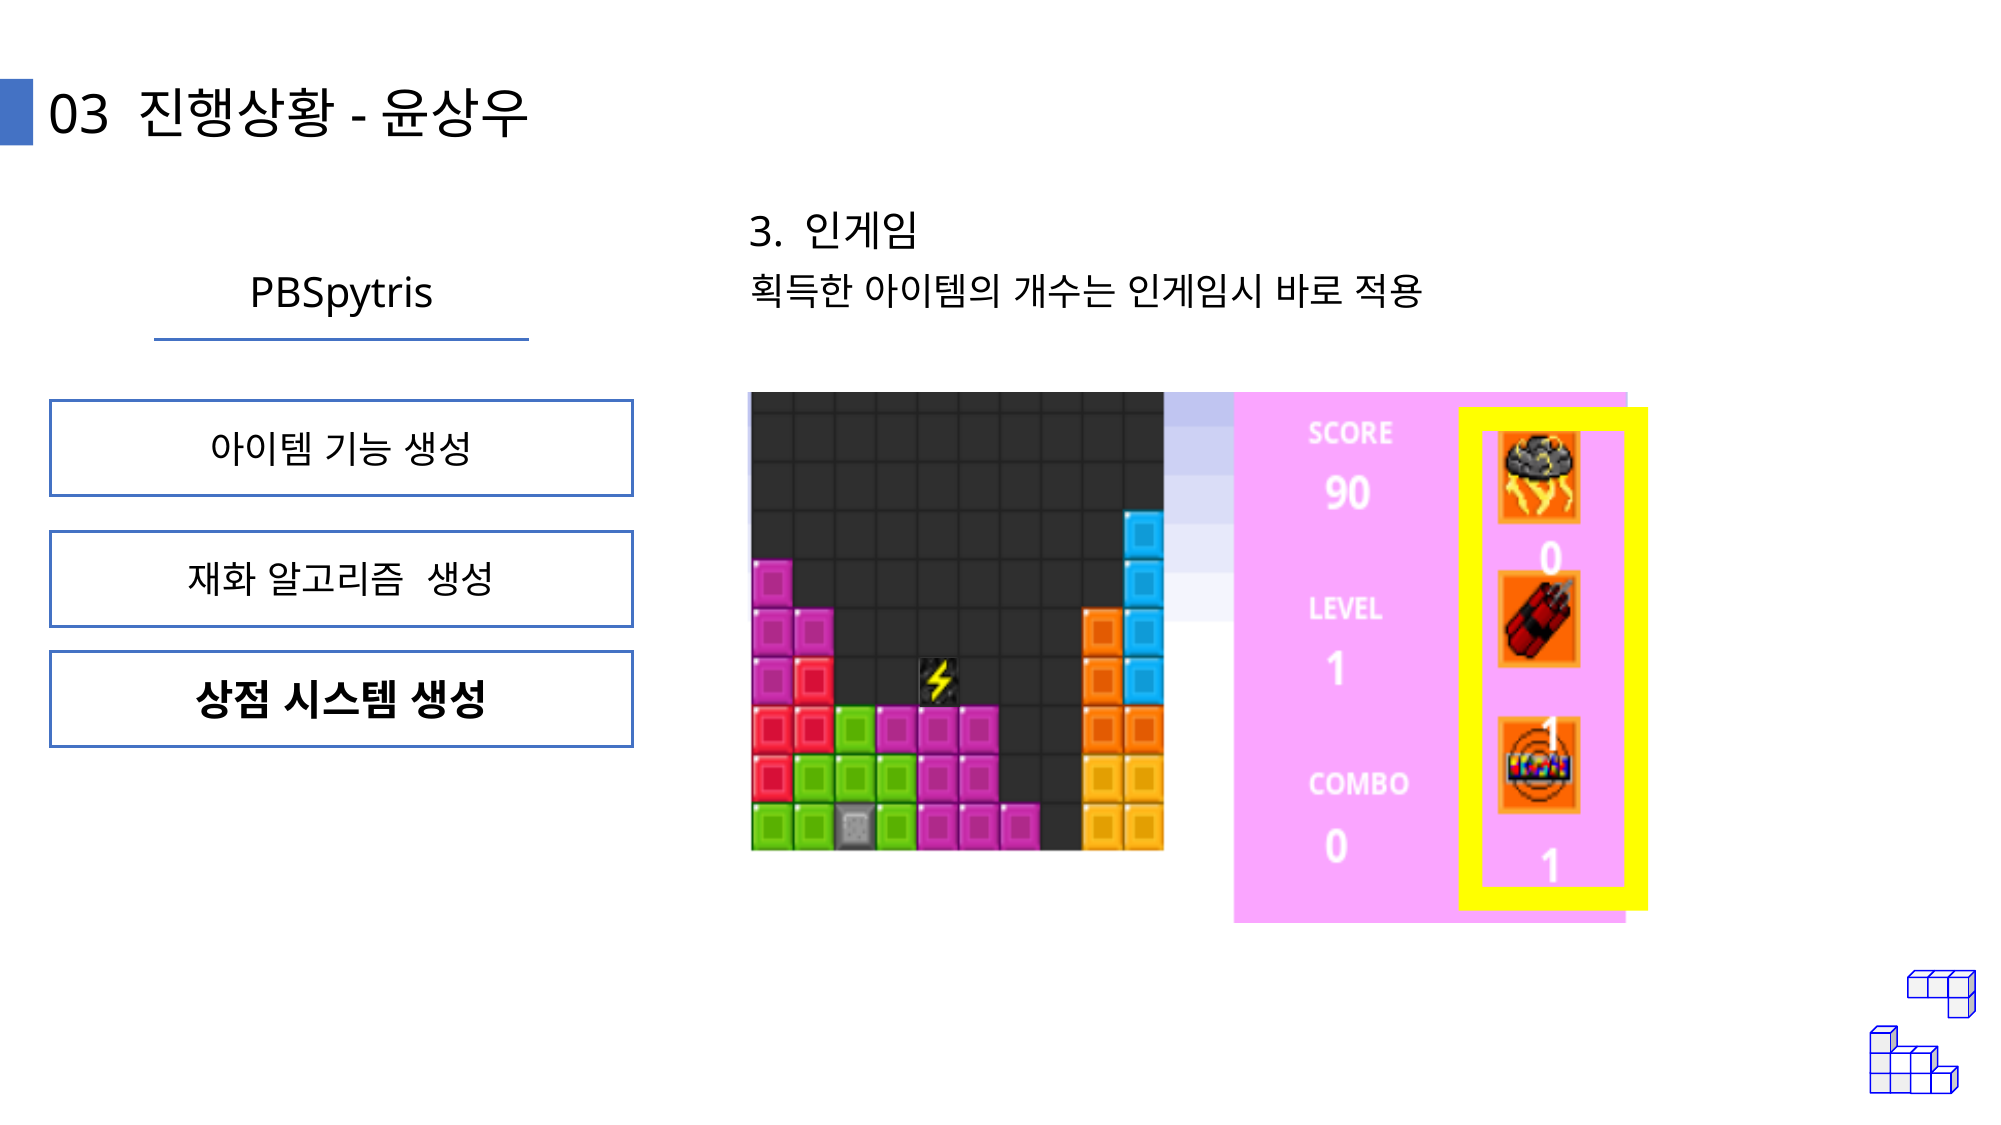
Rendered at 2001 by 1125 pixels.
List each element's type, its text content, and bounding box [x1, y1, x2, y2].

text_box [50, 258, 633, 747]
text_box [0, 78, 33, 146]
text_box 3. 인게임 [734, 196, 1252, 262]
text_box 획득한 아이템의 개수는 인게임시 바로 적용 [736, 260, 1795, 321]
text_box [1628, 406, 1649, 912]
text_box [747, 392, 1628, 923]
text_box 03 진행상황-윤상우 [33, 71, 1034, 152]
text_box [1870, 970, 1976, 1094]
